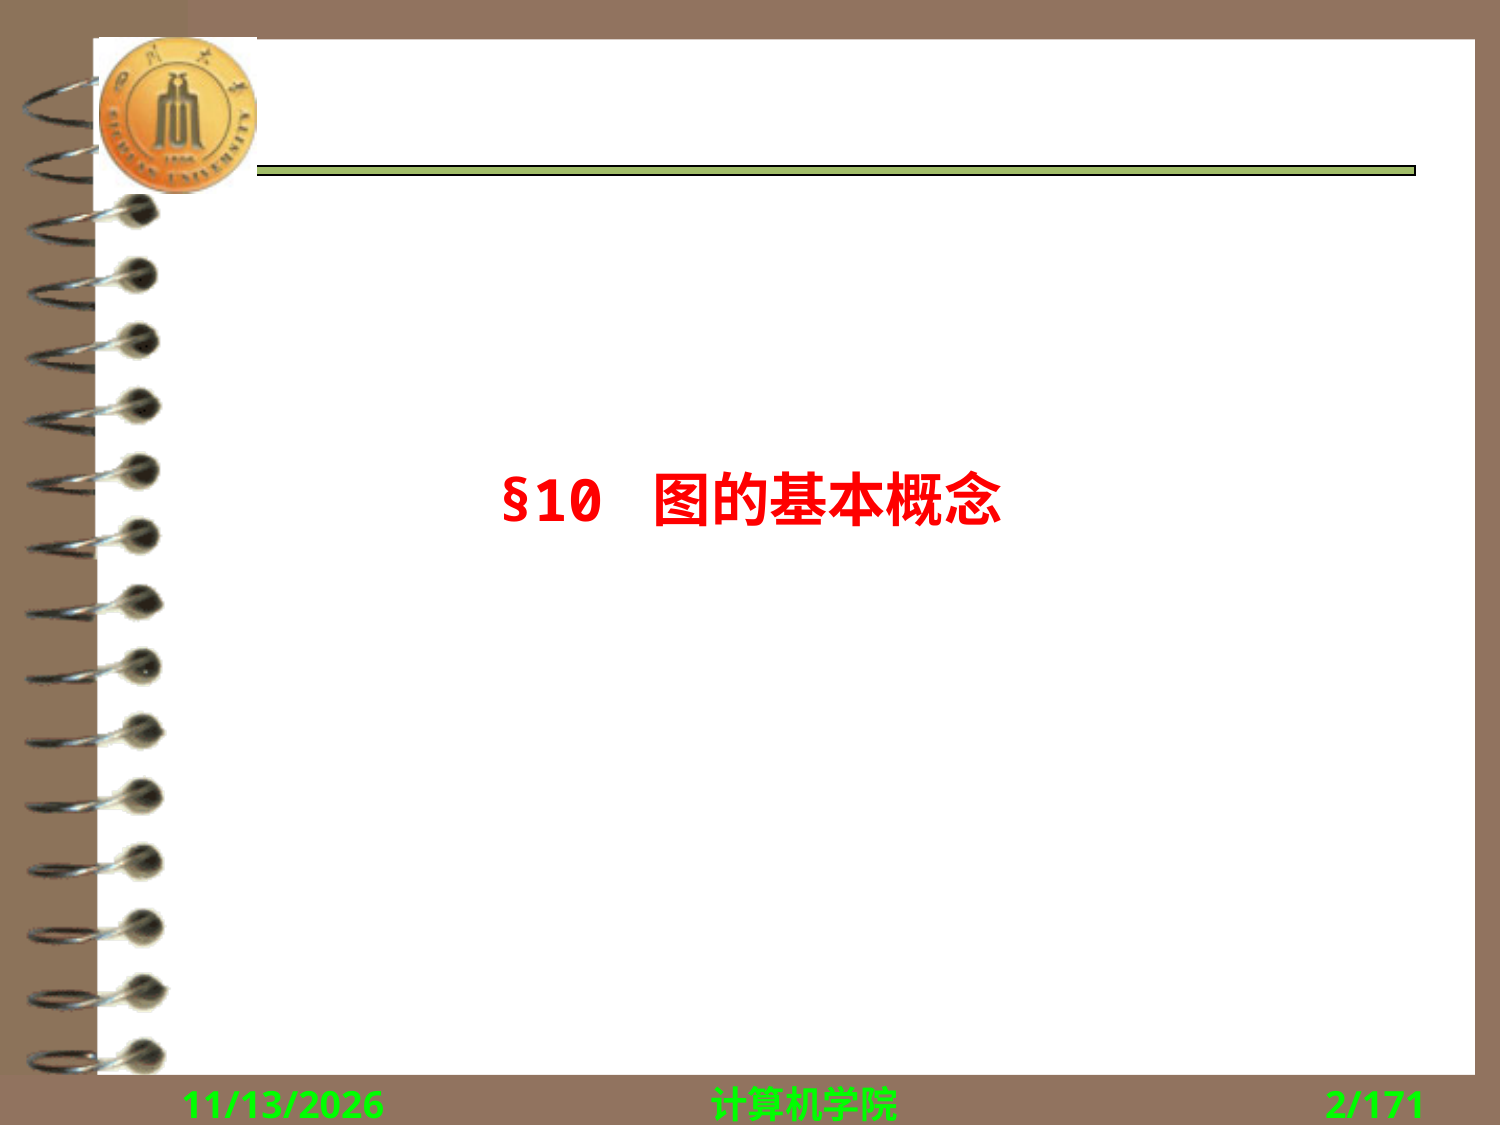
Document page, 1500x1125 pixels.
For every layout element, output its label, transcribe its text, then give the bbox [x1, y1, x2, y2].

footer 计算机学院 [479, 1073, 1128, 1100]
slide_number 2/171 [1128, 1073, 1442, 1100]
picture [0, 0, 257, 1075]
text_box §10 图的基本概念 [372, 456, 1129, 541]
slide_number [166, 1073, 479, 1100]
